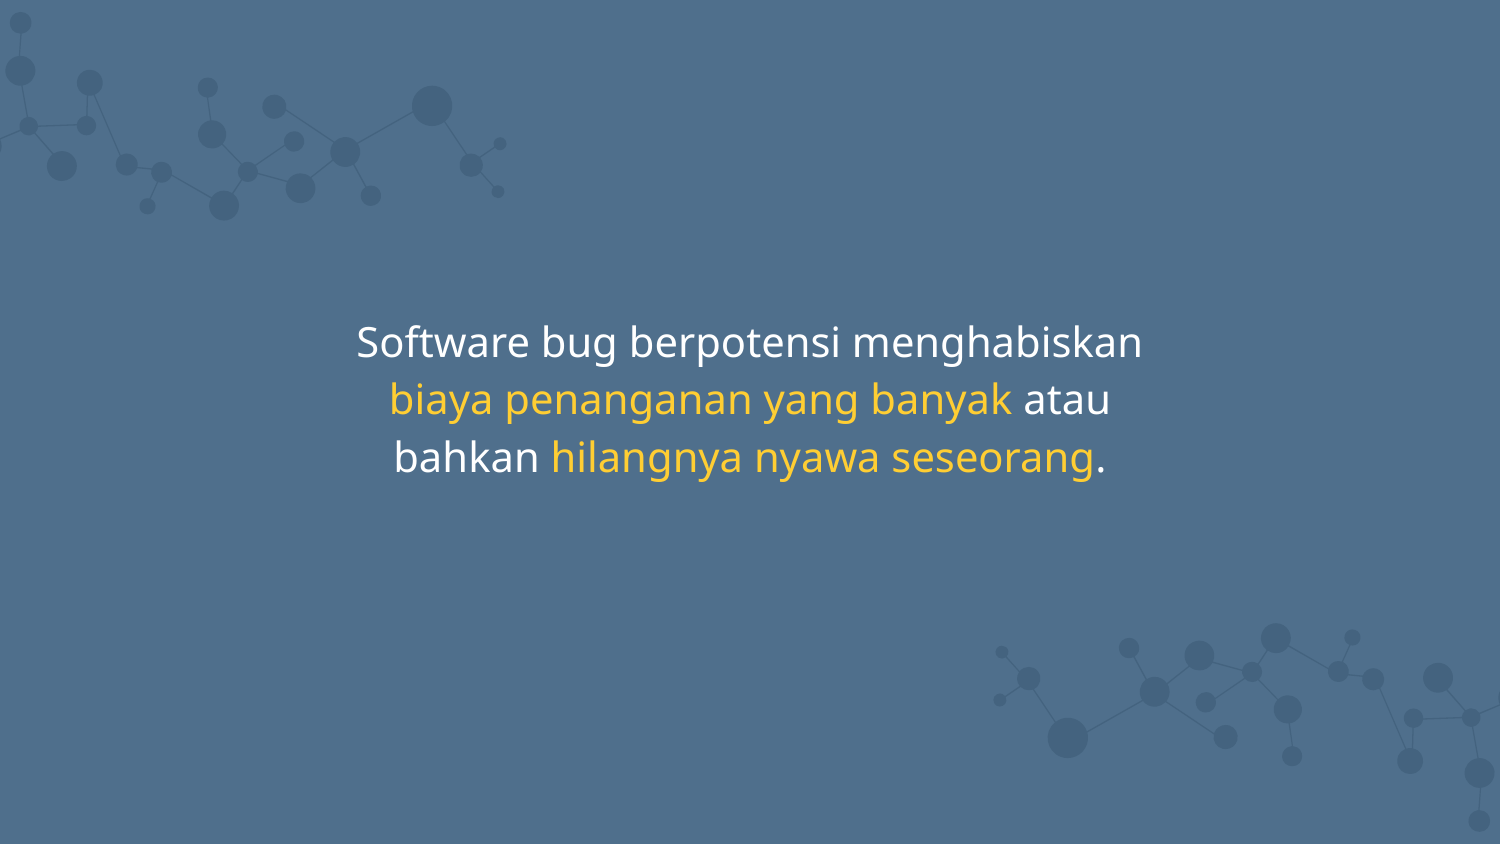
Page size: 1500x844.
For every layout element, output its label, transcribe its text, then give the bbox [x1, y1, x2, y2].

list Software bug berpotensi menghabiskan biaya penanganan yang banyak atau bahkan hilangnya nyawa seseorang. [336, 292, 1164, 551]
